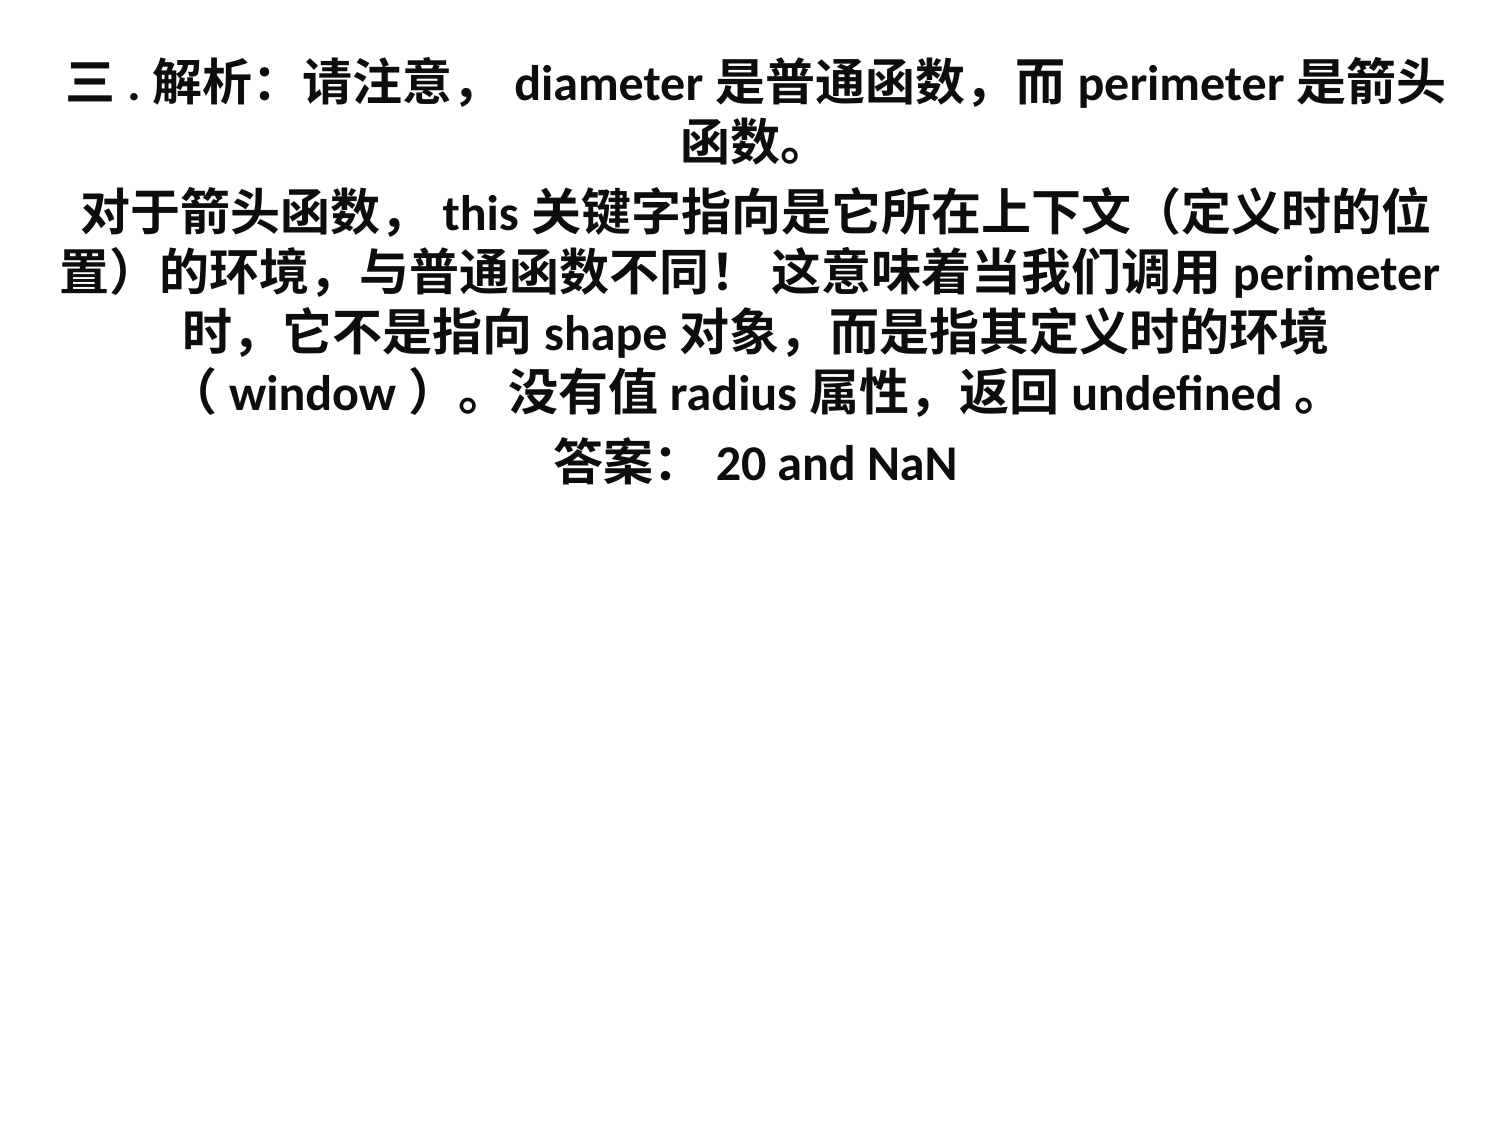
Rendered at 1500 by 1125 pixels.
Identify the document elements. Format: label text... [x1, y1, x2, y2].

subtitle 三.解析：请注意，diameter是普通函数，而perimeter是箭头函数。 对于箭头函数，this关键字指向是它所在上下文（定义时的位置）的环境，与普通函数不同！ 这意味着当我们调用perimeter时，它不是指向shape对象，而是指其定义时的环境（window）。没有值radius属性，返回undefined。 答案：20 and NaN [41, 42, 1471, 1094]
